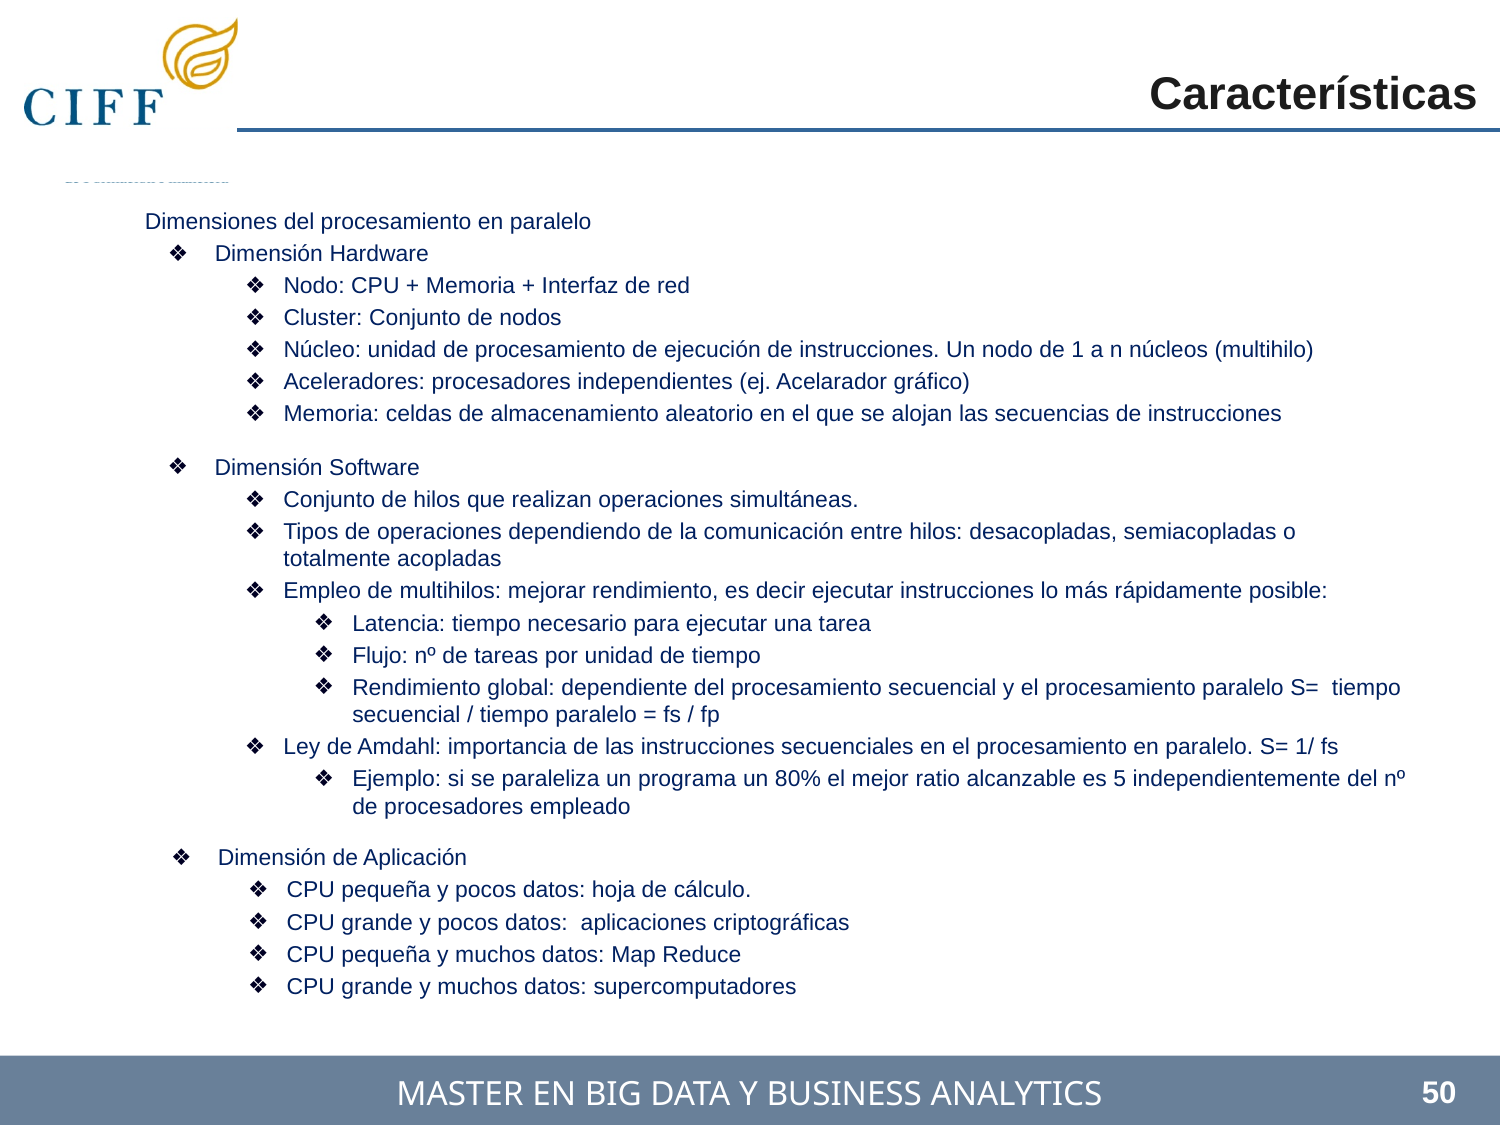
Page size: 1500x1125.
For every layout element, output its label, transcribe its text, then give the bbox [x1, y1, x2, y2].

list Dimensiones del procesamiento en paralelo Dimensión Hardware Nodo: CPU + Memoria + Interfaz de red Cluster: Conjunto de nodos Núcleo: unidad de procesamiento de ejecución de instrucciones. Un nodo de 1 a n núcleos (multihilo) Aceleradores: procesadores independientes (ej. Acelarador gráfico) Memoria: celdas de almacenamiento aleatorio en el que se alojan las secuencias de instrucciones [73, 198, 1425, 437]
text_box Características [260, 55, 1493, 244]
text_box Dimensión de Aplicación CPU pequeña y pocos datos: hoja de cálculo. CPU grande y pocos datos: aplicaciones criptográficas CPU pequeña y muchos datos: Map Reduce CPU grande y muchos datos: supercomputadores [76, 828, 1422, 984]
picture [24, 17, 238, 129]
text_box ‹#› [1385, 1064, 1493, 1121]
text_box Dimensión Software Conjunto de hilos que realizan operaciones simultáneas. Tipos de operaciones dependiendo de la comunicación entre hilos: desacopladas, semiacopladas o totalmente acopladas Empleo de multihilos: mejorar rendimiento, es decir ejecutar instrucciones lo más rápidamente posible: Latencia: tiempo necesario para ejecutar una tarea Flujo: nº de tareas por unidad de tiempo Rendimiento global: dependiente del procesamiento secuencial y el procesamiento paralelo S= tiempo secuencial / tiempo paralelo = fs / fp Ley de Amdahl: importancia de las instrucciones secuenciales en el procesamiento en paralelo. S= 1/ fs Ejemplo: si se paraleliza un programa un 80% el mejor ratio alcanzable es 5 independientemente del nº de procesadores empleado [73, 437, 1425, 842]
